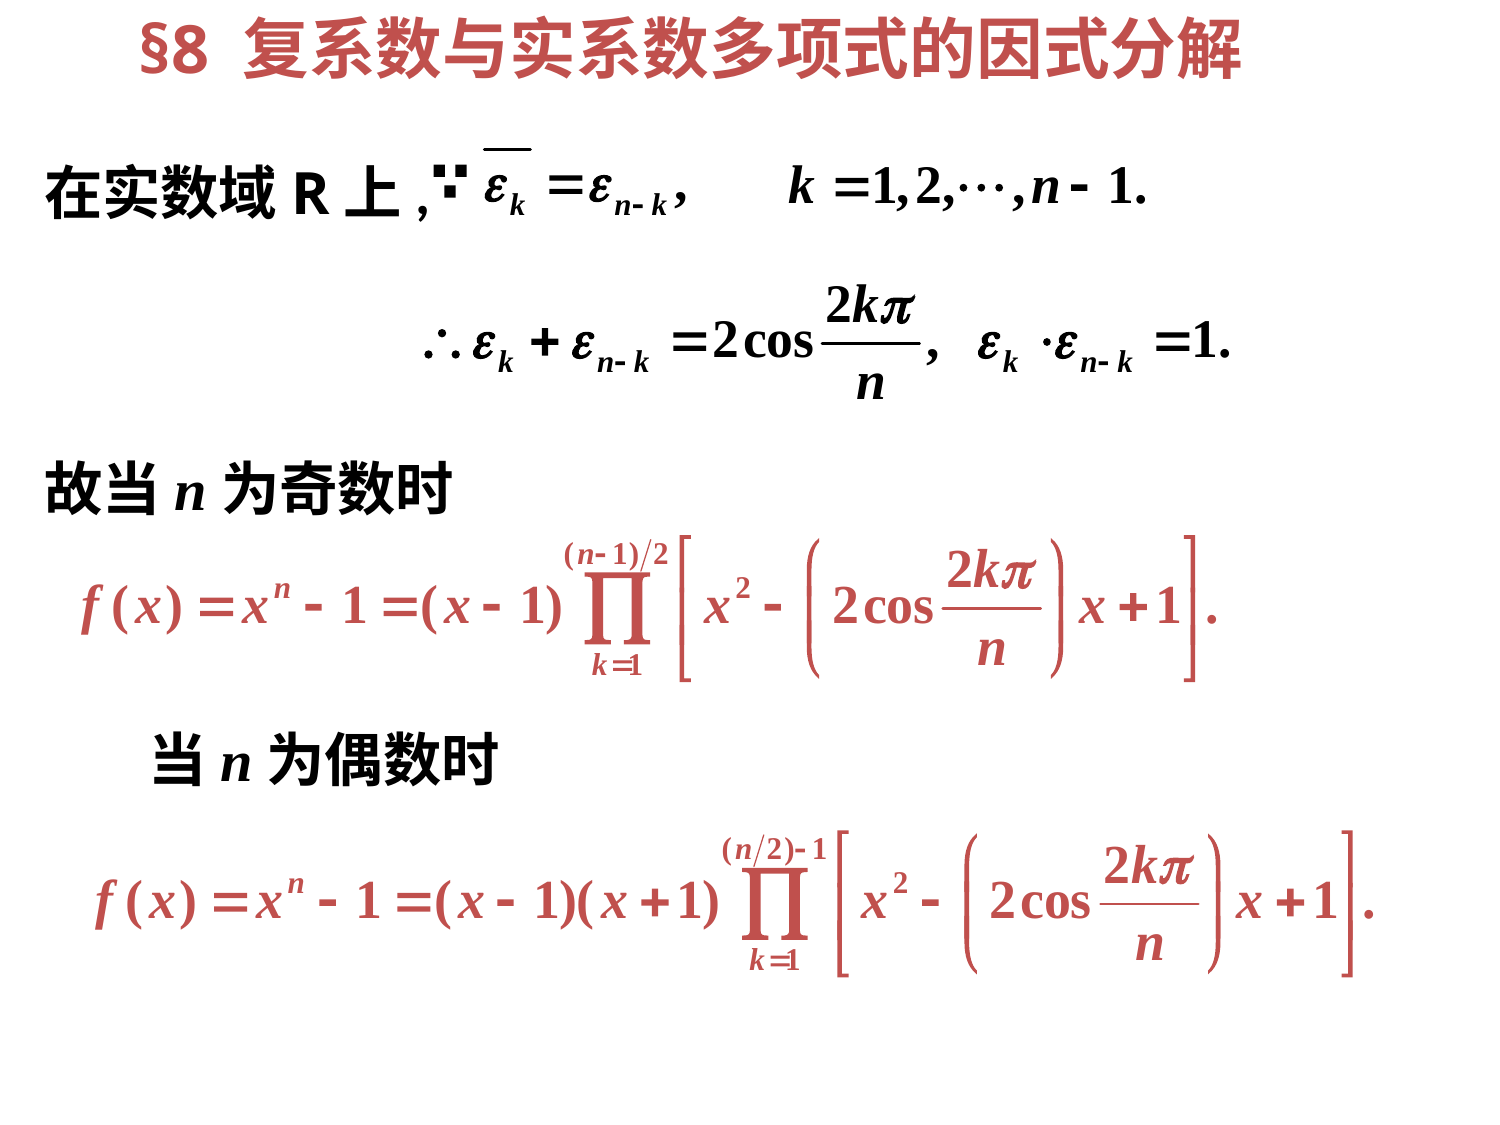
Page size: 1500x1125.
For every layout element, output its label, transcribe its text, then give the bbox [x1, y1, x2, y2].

text_box 当n为偶数时 [53, 716, 1105, 801]
text_box 在实数域R上, [697, 148, 1081, 234]
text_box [62, 526, 1227, 691]
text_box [430, 136, 695, 229]
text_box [76, 822, 1384, 986]
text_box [749, 148, 1157, 226]
text_box 故当n为奇数时 [29, 444, 1081, 530]
text_box 在实数域R上, [29, 148, 427, 234]
text_box §8 复系数与实系数多项式的因式分解 [123, 0, 1412, 95]
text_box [419, 266, 1242, 413]
